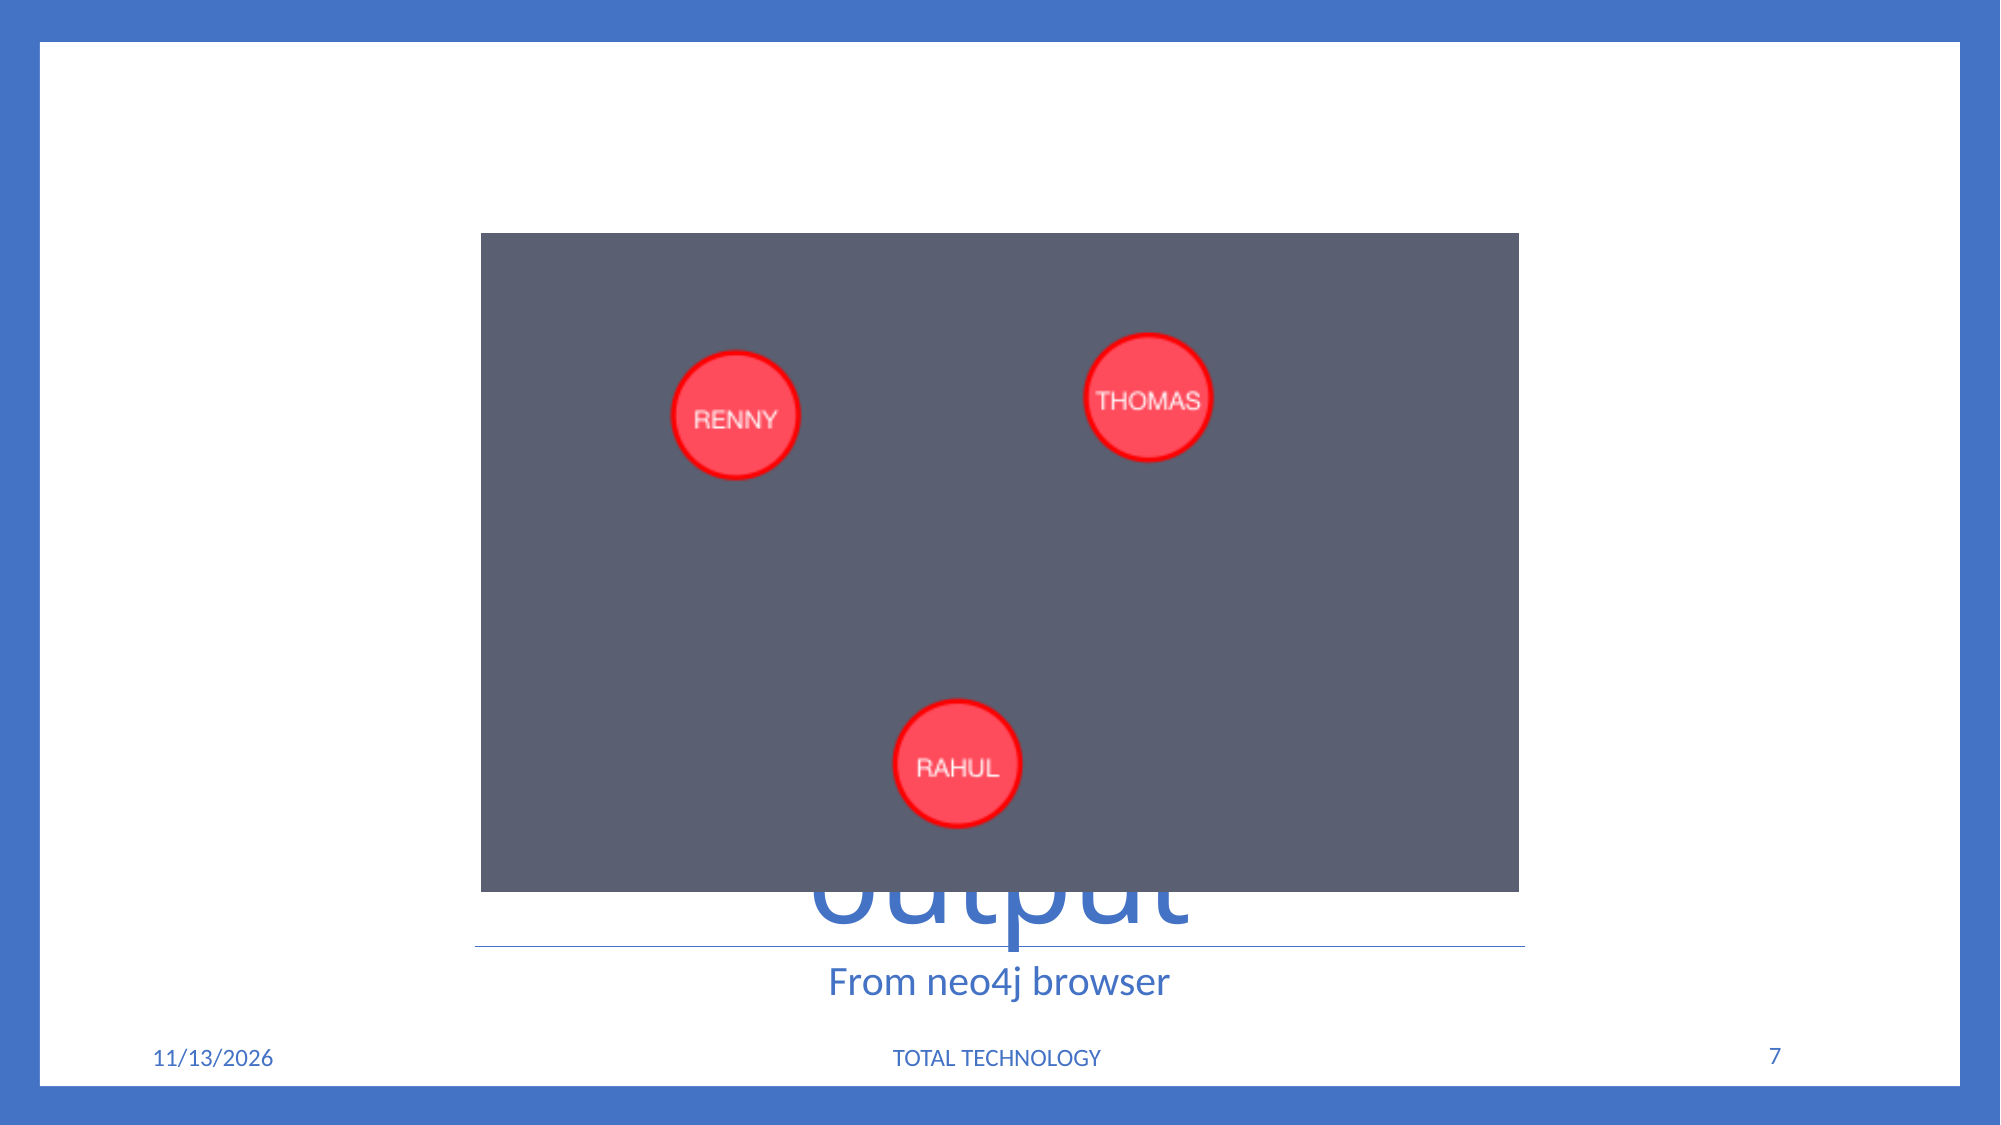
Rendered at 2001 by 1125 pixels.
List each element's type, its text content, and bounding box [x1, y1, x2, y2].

picture [481, 233, 1519, 892]
title output [182, 701, 1818, 958]
text_box [39, 41, 1961, 1087]
text_box [0, 0, 2000, 1125]
footer TOTAL TECHNOLOGY [662, 1026, 1338, 1087]
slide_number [137, 1026, 588, 1087]
slide_number 7 [1412, 1026, 1863, 1087]
list From neo4j browser [280, 951, 1719, 1024]
